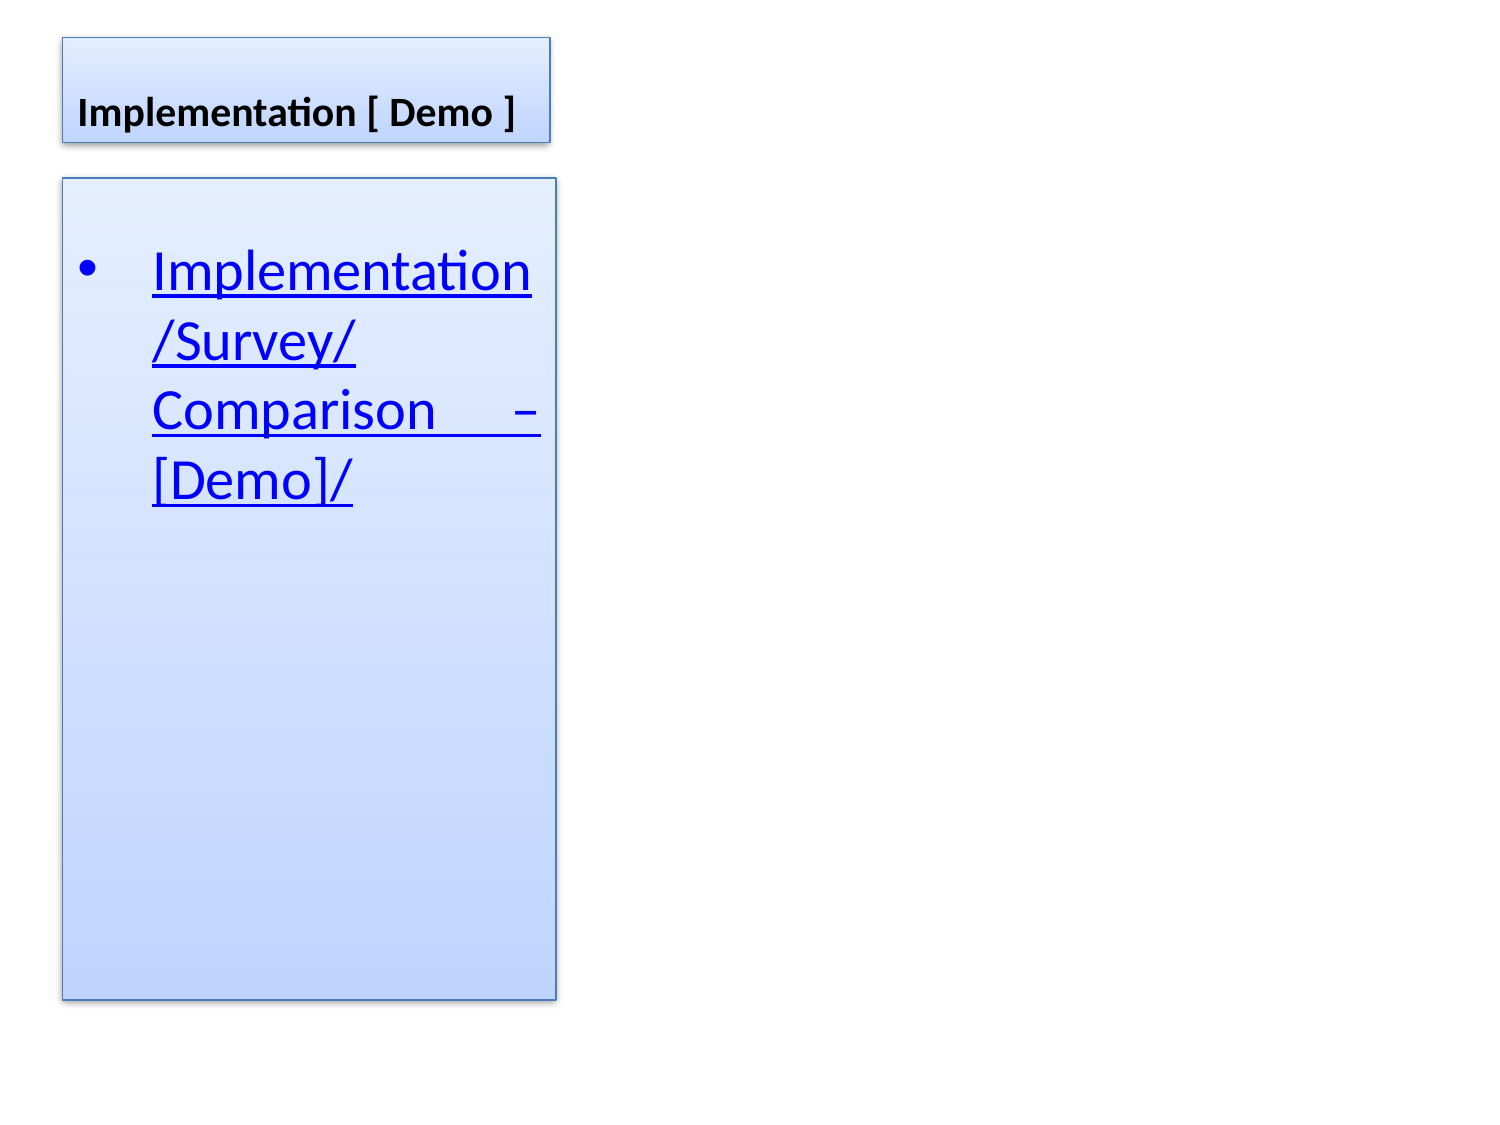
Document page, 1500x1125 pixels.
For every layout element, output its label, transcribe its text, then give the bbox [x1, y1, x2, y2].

title Implementation [ Demo ] [62, 37, 551, 143]
list Implementation/Survey/Comparison – [Demo]/ [62, 177, 557, 1001]
